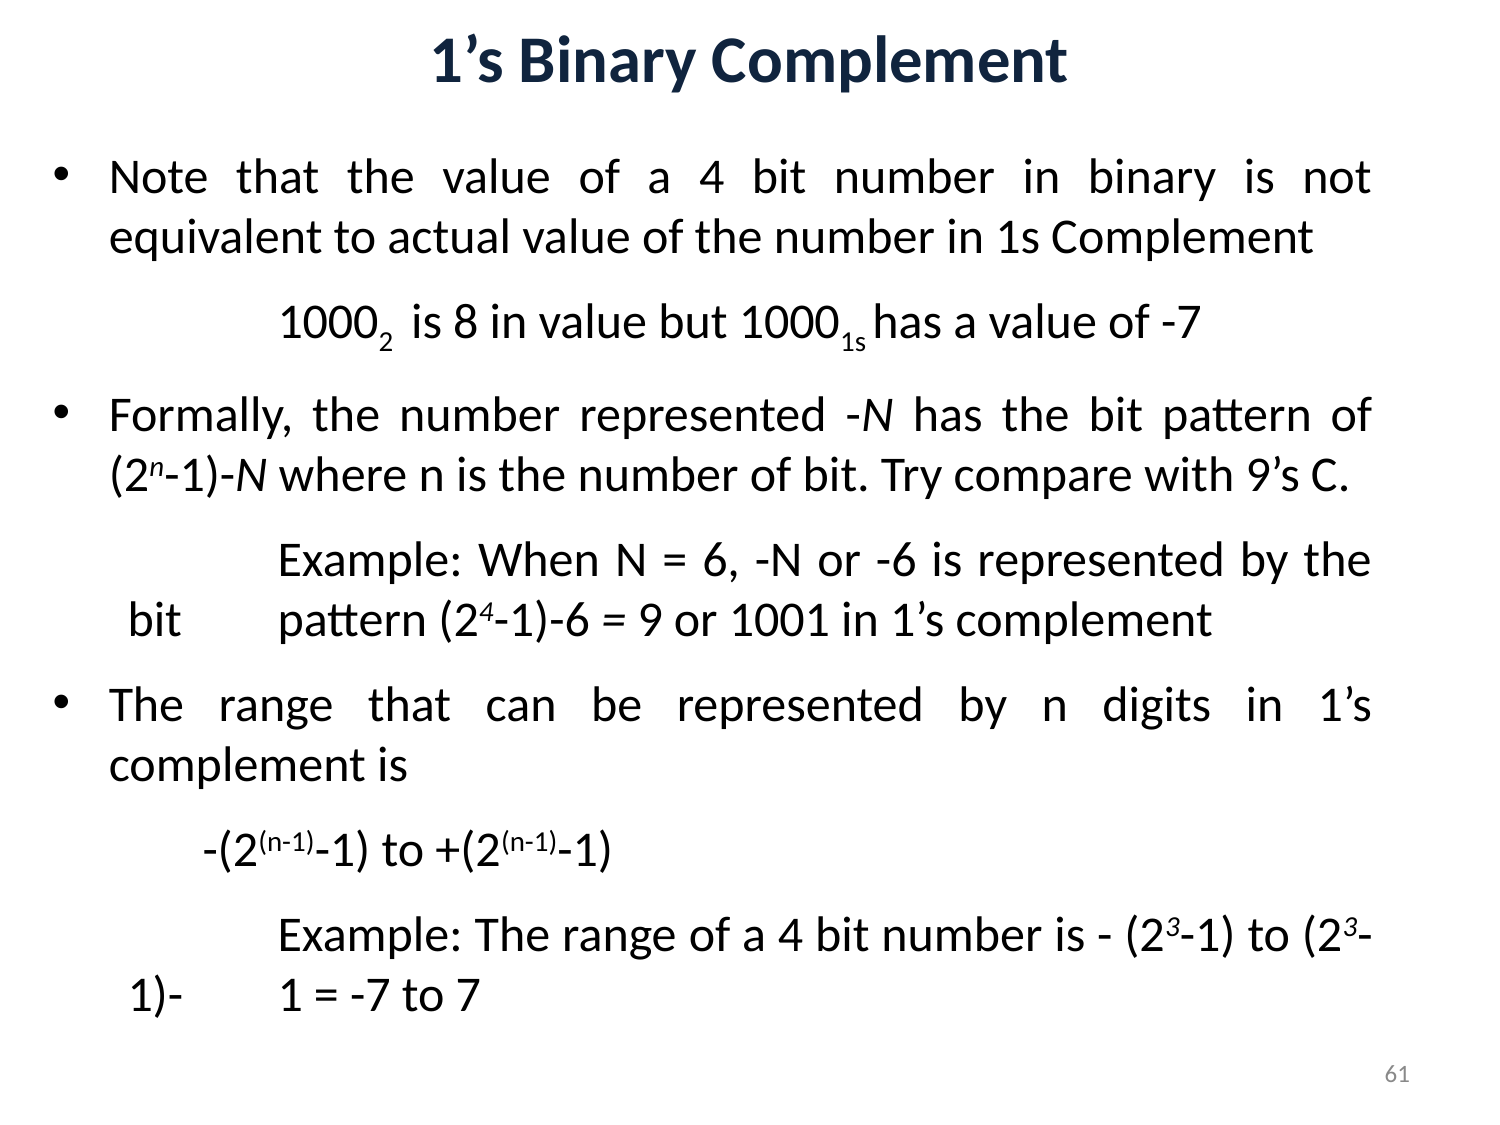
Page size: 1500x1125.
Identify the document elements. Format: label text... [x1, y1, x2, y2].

list Note that the value of a 4 bit number in binary is not equivalent to actual value of the number in 1s Complement 10002 is 8 in value but 10001s has a value of -7 Formally, the number represented -N has the bit pattern of (2n-1)-N where n is the number of bit. Try compare with 9’s C. Example: When N = 6, -N or -6 is represented by the bit pattern (24-1)-6 = 9 or 1001 in 1’s complement The range that can be represented by n digits in 1’s complement is -(2(n-1)-1) to +(2(n-1)-1) Example: The range of a 4 bit number is - (23-1) to (23-1)- 1 = -7 to 7 [37, 136, 1388, 974]
title 1’s Binary Complement [0, 0, 1500, 113]
slide_number 61 [1074, 1042, 1425, 1103]
